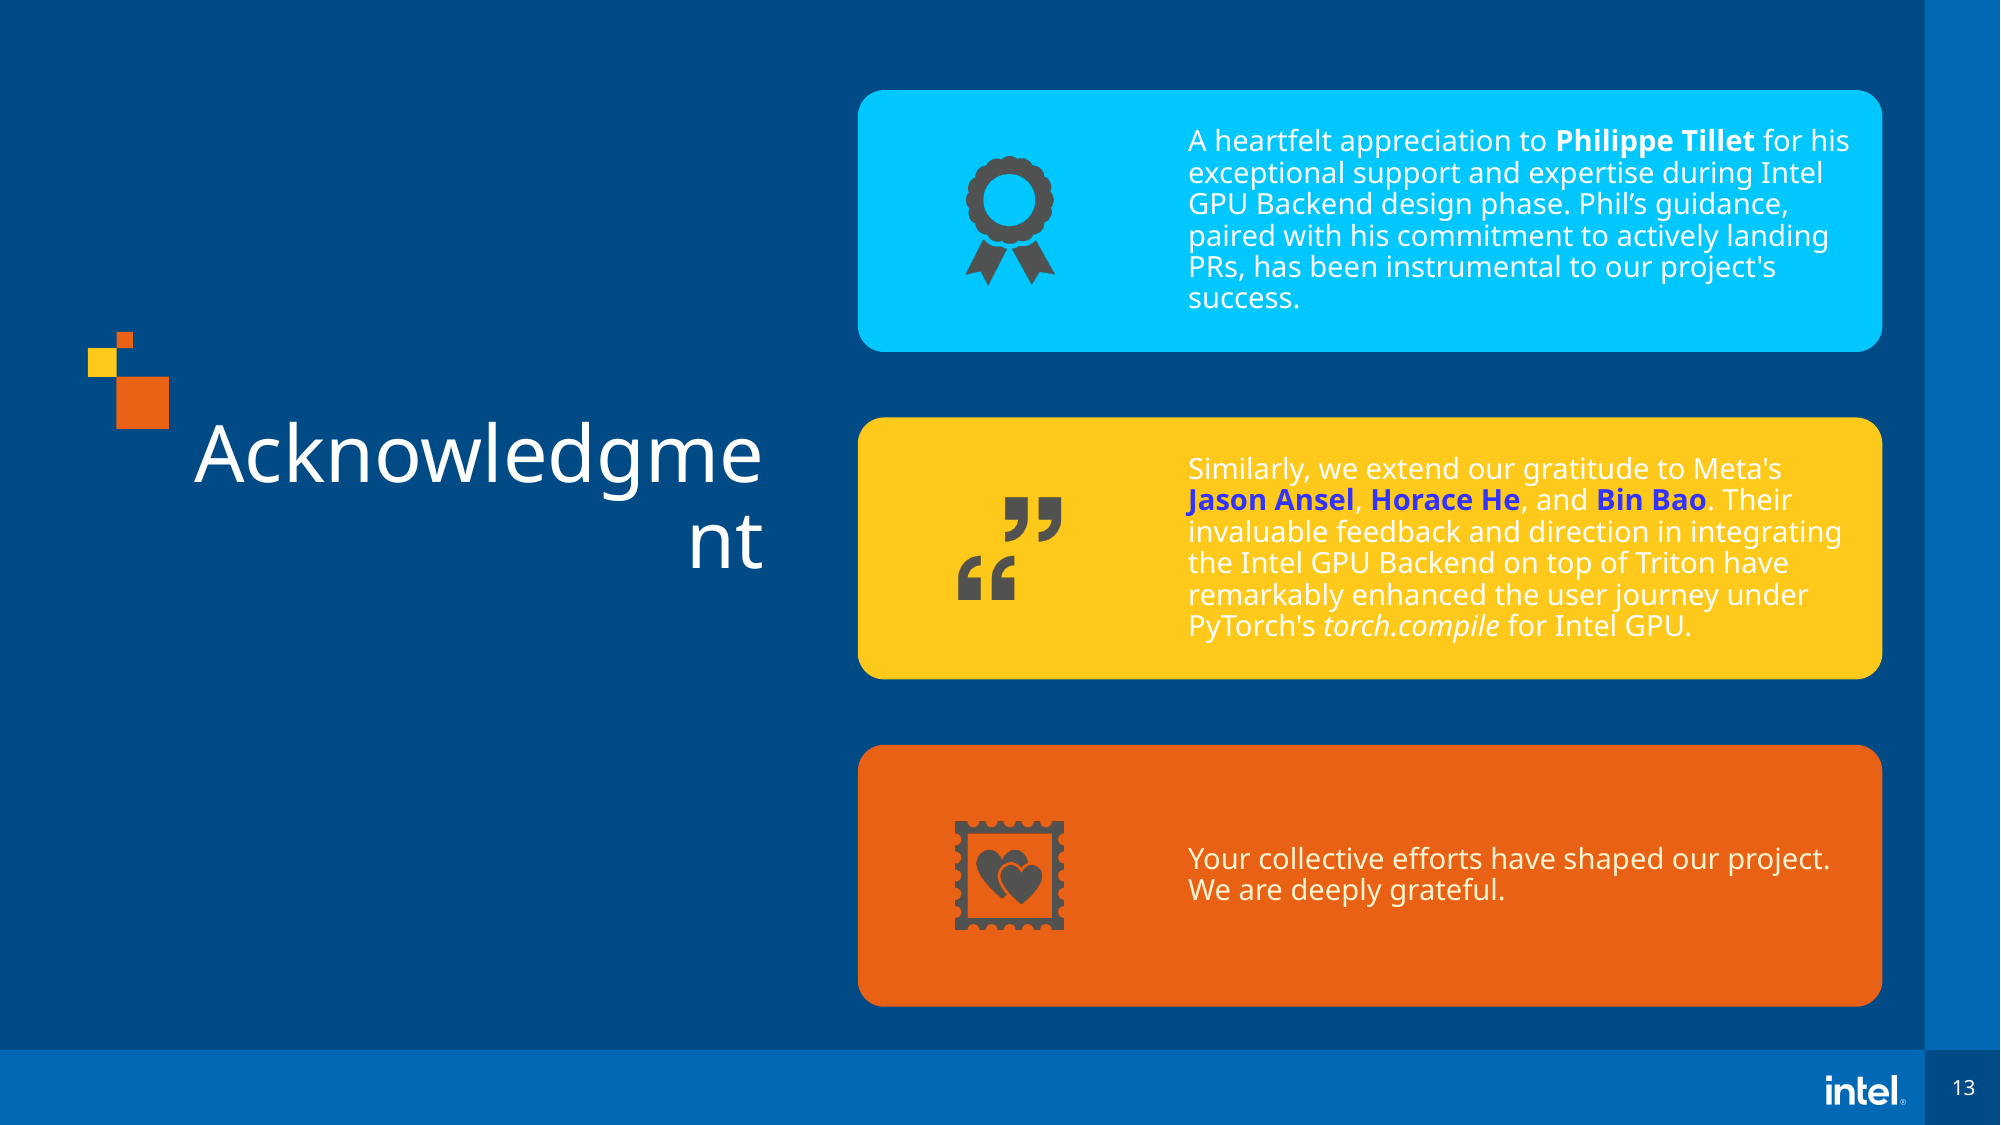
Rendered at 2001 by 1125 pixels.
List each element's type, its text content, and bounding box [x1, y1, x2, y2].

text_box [857, 89, 1883, 1007]
title Acknowledgment [133, 42, 780, 958]
text_box [116, 376, 169, 429]
text_box [116, 331, 133, 349]
text_box [87, 348, 117, 377]
